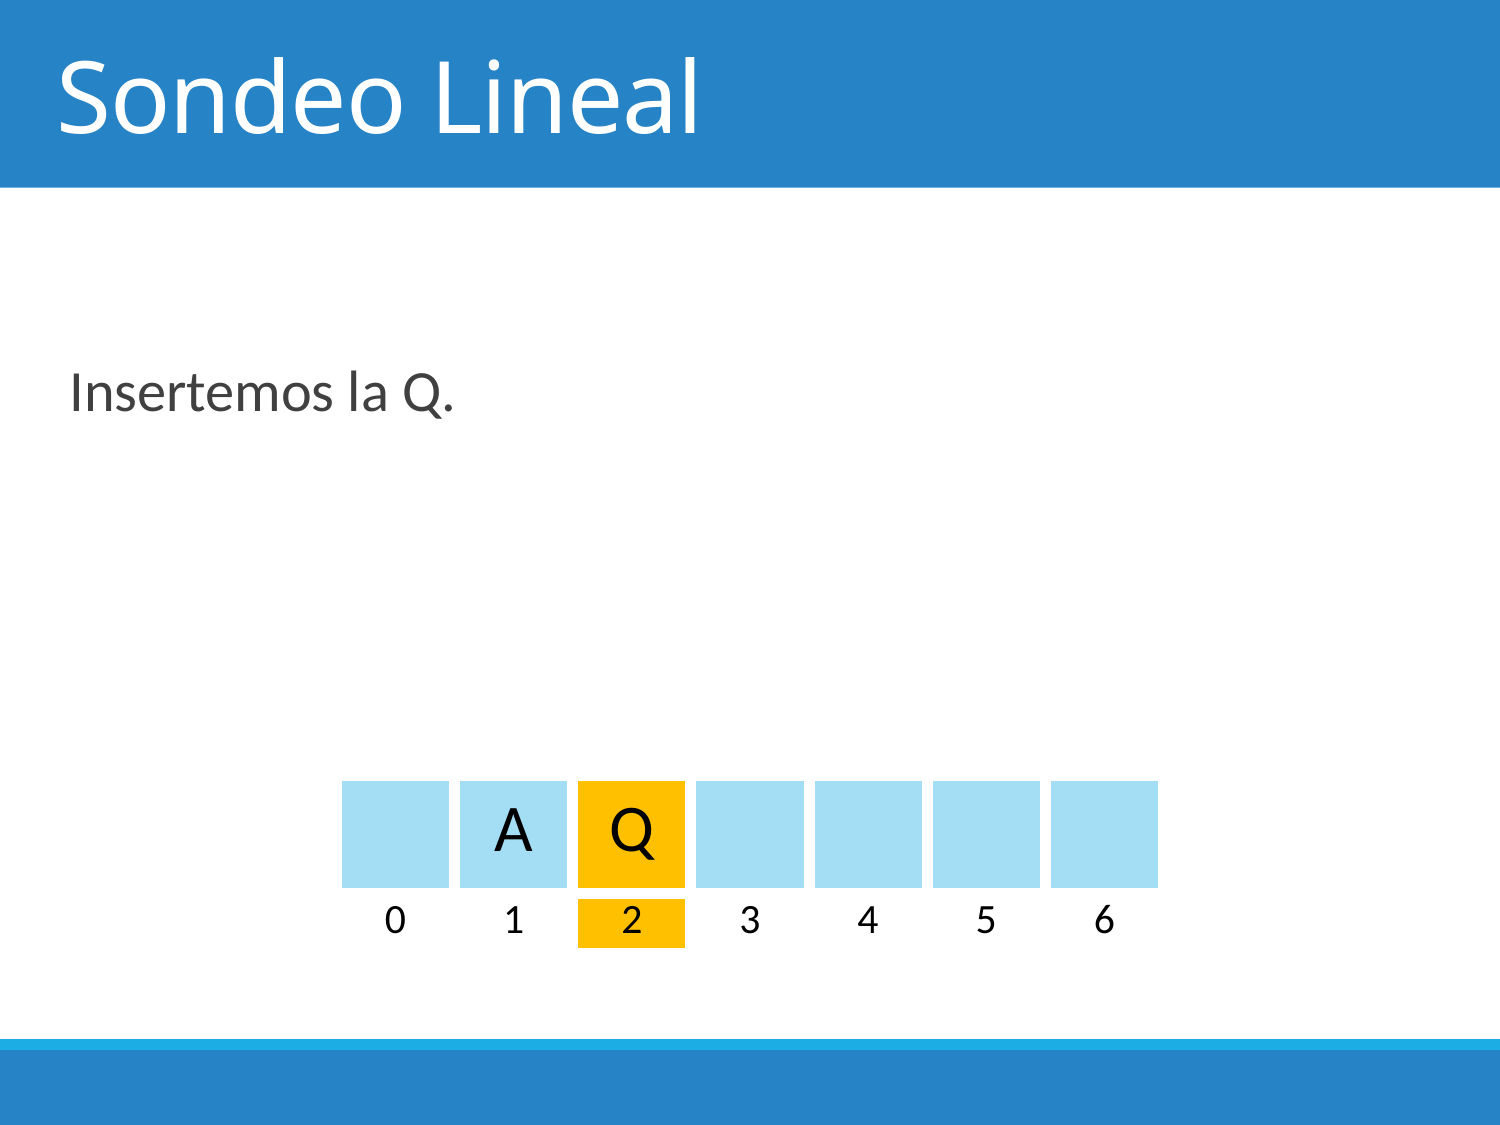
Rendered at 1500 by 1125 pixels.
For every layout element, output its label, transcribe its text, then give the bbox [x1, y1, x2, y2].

table_cell 1 [460, 899, 567, 948]
table_header [1051, 781, 1158, 888]
table_header [696, 781, 804, 888]
table_cell 4 [815, 899, 922, 948]
table_header A [460, 781, 567, 888]
table_header [815, 781, 922, 888]
table_cell 5 [933, 899, 1040, 948]
table_cell 2 [578, 899, 685, 948]
table_header [933, 781, 1040, 888]
table_cell 0 [342, 899, 449, 948]
table_cell 3 [696, 899, 804, 948]
table_cell 6 [1051, 899, 1158, 948]
table_header Q [578, 781, 685, 888]
table_header [342, 781, 449, 888]
title Sondeo Lineal [41, 0, 1459, 188]
